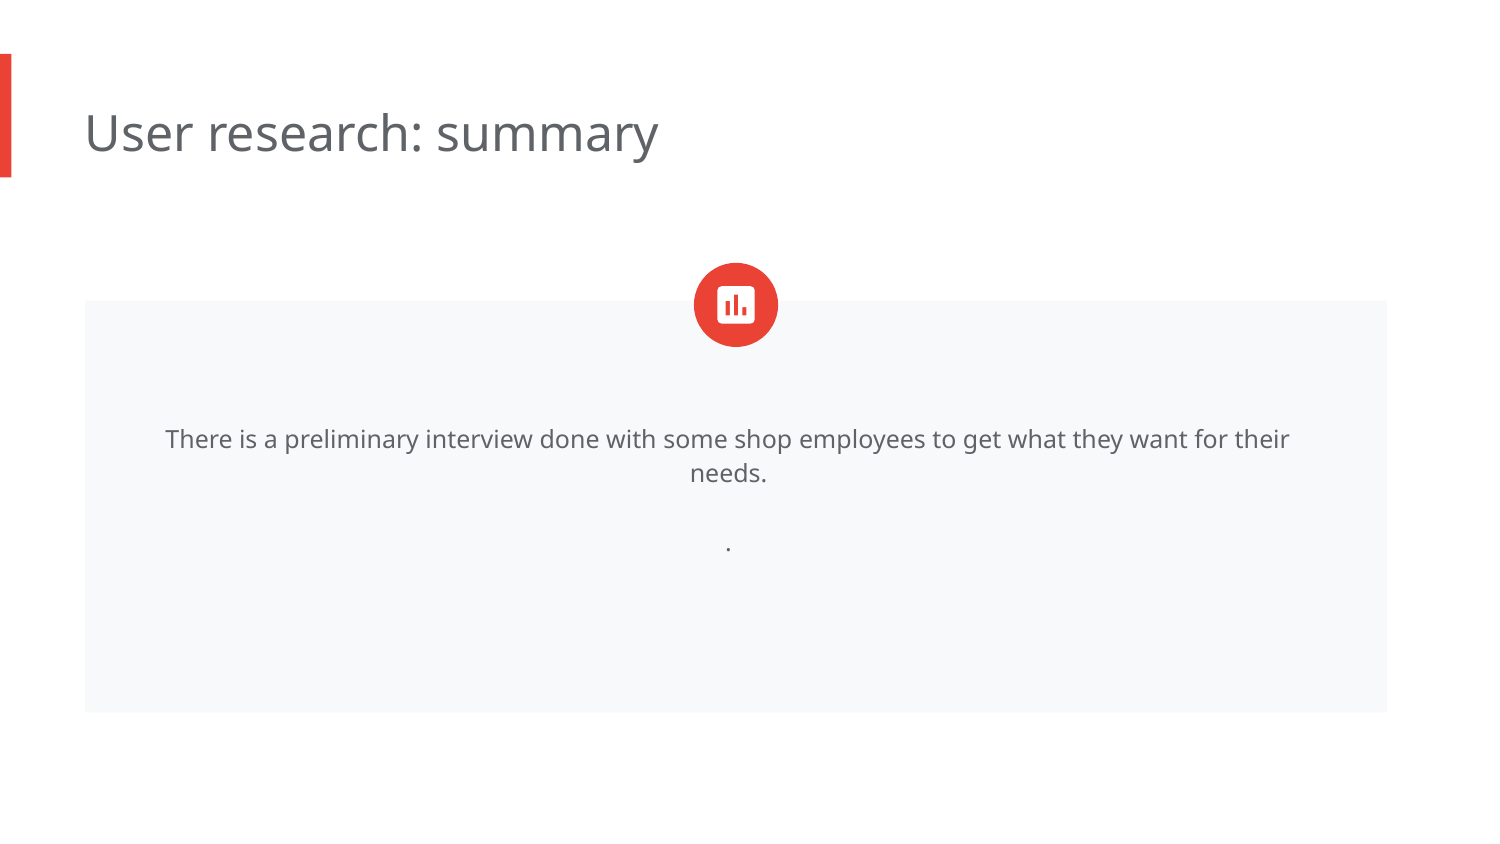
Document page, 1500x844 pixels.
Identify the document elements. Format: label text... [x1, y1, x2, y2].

text_box There is a preliminary interview done with some shop employees to get what they want for their needs. . [150, 403, 1322, 572]
text_box User research: summary [84, 85, 1095, 176]
text_box [717, 286, 755, 324]
text_box [84, 300, 1388, 713]
text_box [693, 262, 779, 348]
